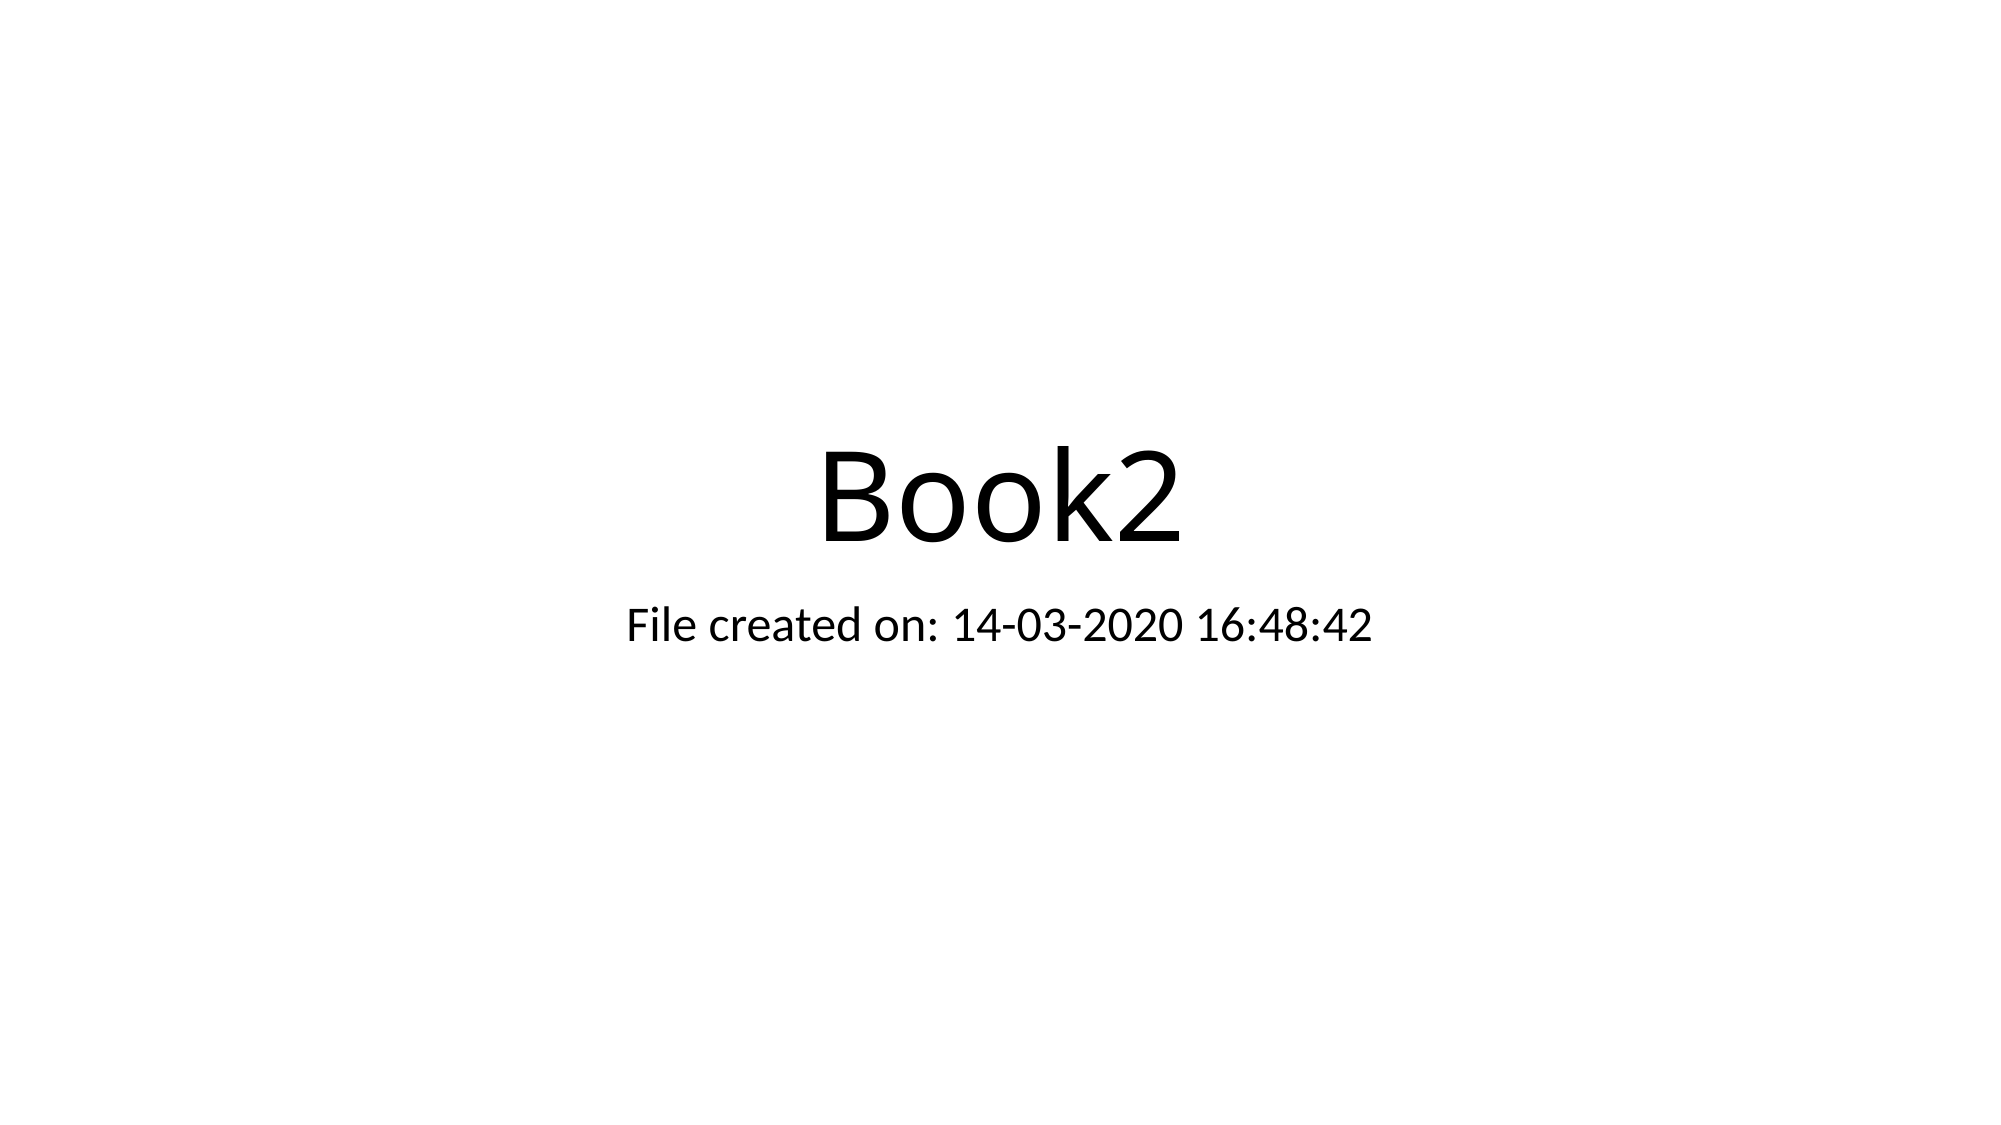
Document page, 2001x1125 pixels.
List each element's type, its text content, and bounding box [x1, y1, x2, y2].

subtitle File created on: 14-03-2020 16:48:42 [249, 590, 1750, 863]
title Book2 [249, 184, 1750, 576]
